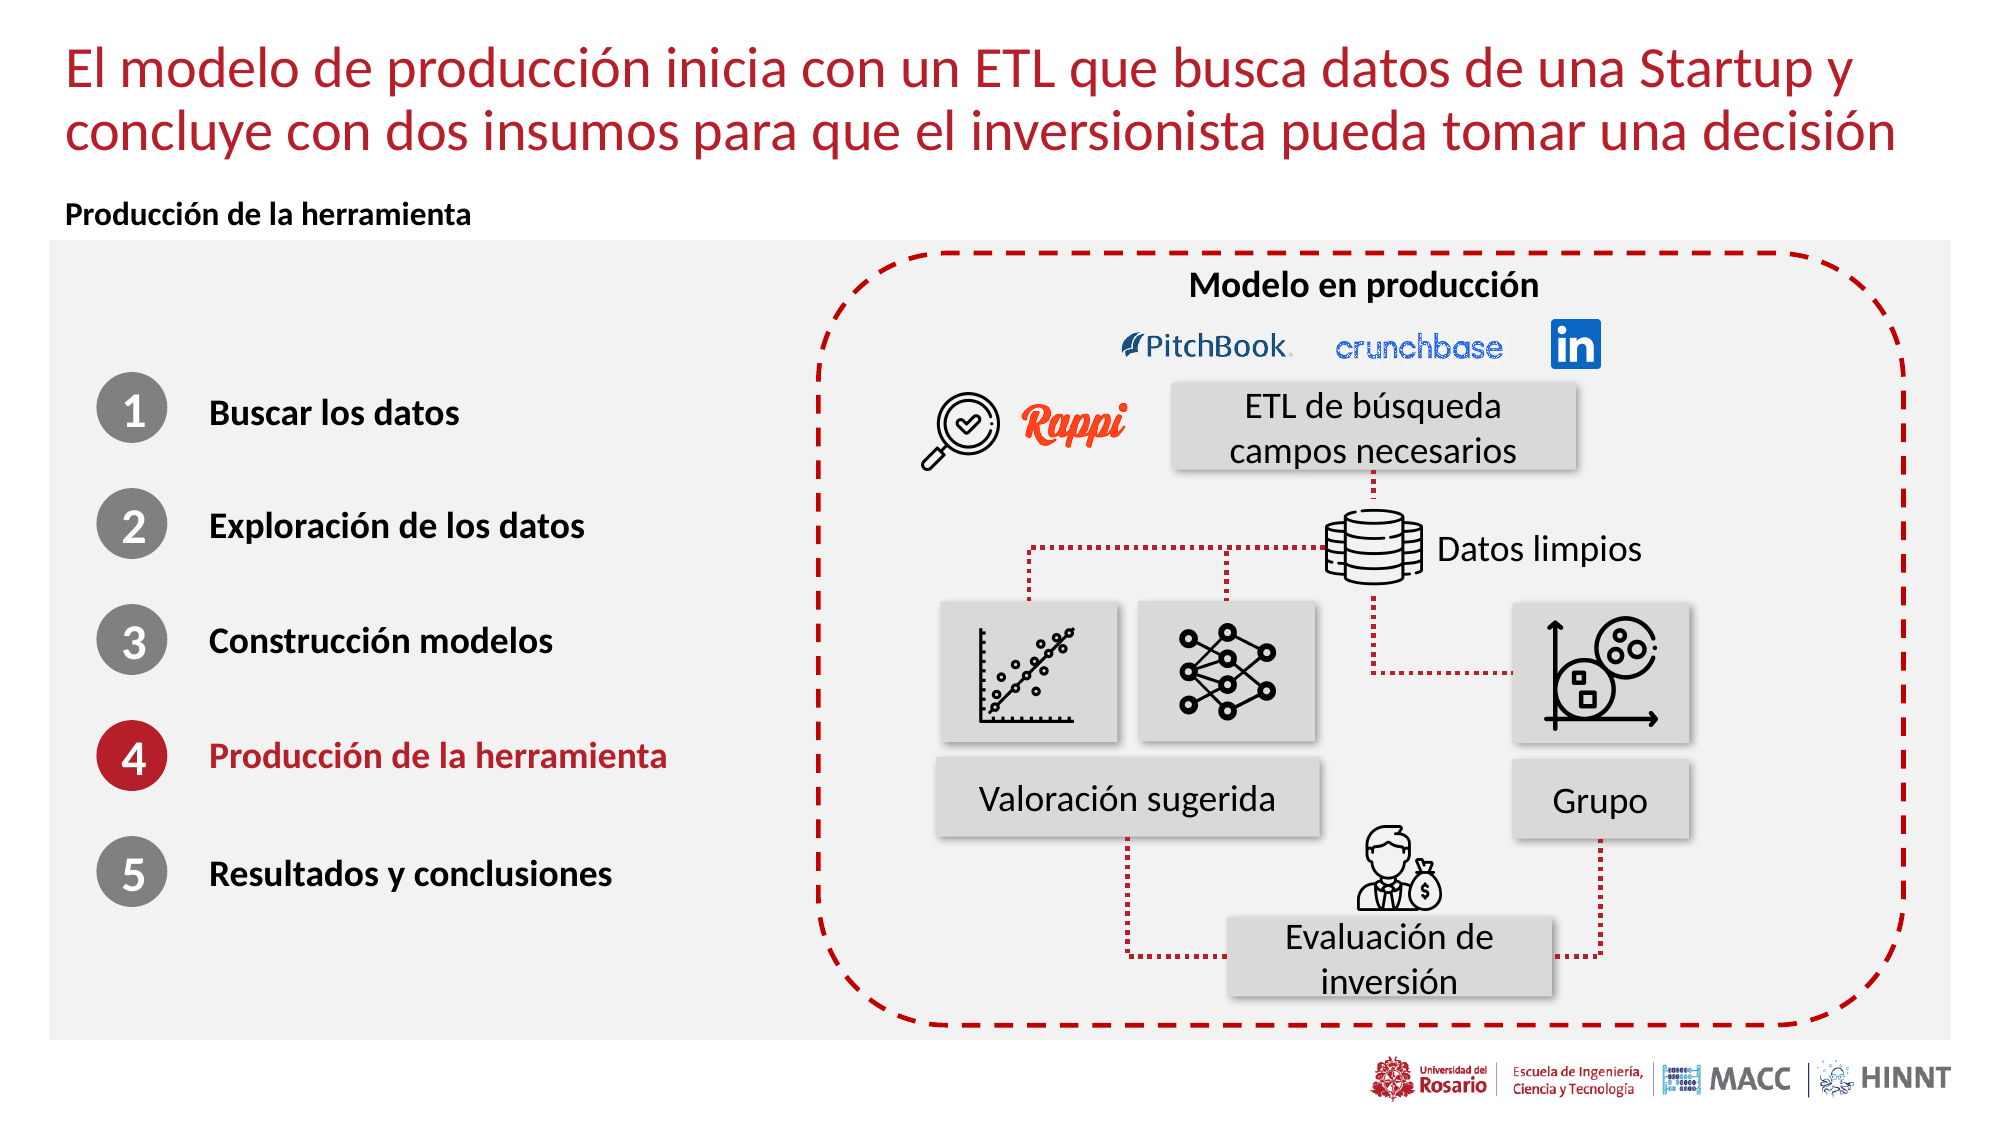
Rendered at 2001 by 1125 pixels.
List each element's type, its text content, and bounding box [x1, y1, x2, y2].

list Producción de la herramienta [50, 189, 943, 240]
text_box Resultados y conclusiones [194, 841, 762, 946]
text_box 3 [95, 603, 169, 676]
picture [921, 392, 1000, 471]
text_box Producción de la herramienta [194, 723, 718, 784]
picture [1360, 1038, 1969, 1113]
text_box Buscar los datos [194, 380, 521, 441]
list El modelo de producción inicia con un ETL que busca datos de una Startup y concluye con dos insumos para que el inversionista pueda tomar una decisión [50, 29, 1950, 158]
picture [1551, 319, 1601, 369]
text_box Grupo [1511, 758, 1690, 840]
text_box ETL de búsqueda campos necesarios [1170, 382, 1577, 471]
picture [1544, 616, 1658, 731]
text_box Evaluación de inversión [1226, 916, 1553, 998]
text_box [1028, 547, 1226, 602]
text_box Exploración de los datos [194, 493, 683, 553]
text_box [1226, 547, 1325, 602]
text_box 5 [95, 835, 169, 909]
text_box Valoración sugerida [935, 756, 1321, 838]
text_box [1117, 846, 1238, 947]
text_box 1 [95, 371, 169, 444]
picture [1319, 276, 1523, 432]
picture [1178, 622, 1277, 721]
picture [1117, 297, 1297, 392]
picture [1324, 498, 1423, 597]
picture [976, 625, 1078, 726]
picture [1019, 402, 1128, 448]
picture [1357, 825, 1442, 911]
text_box 4 [95, 719, 169, 793]
text_box Construcción modelos [194, 608, 664, 669]
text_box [1404, 565, 1482, 704]
text_box Datos limpios [1423, 517, 1749, 577]
text_box 2 [95, 487, 169, 560]
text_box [1517, 873, 1636, 923]
text_box [817, 252, 1905, 1027]
